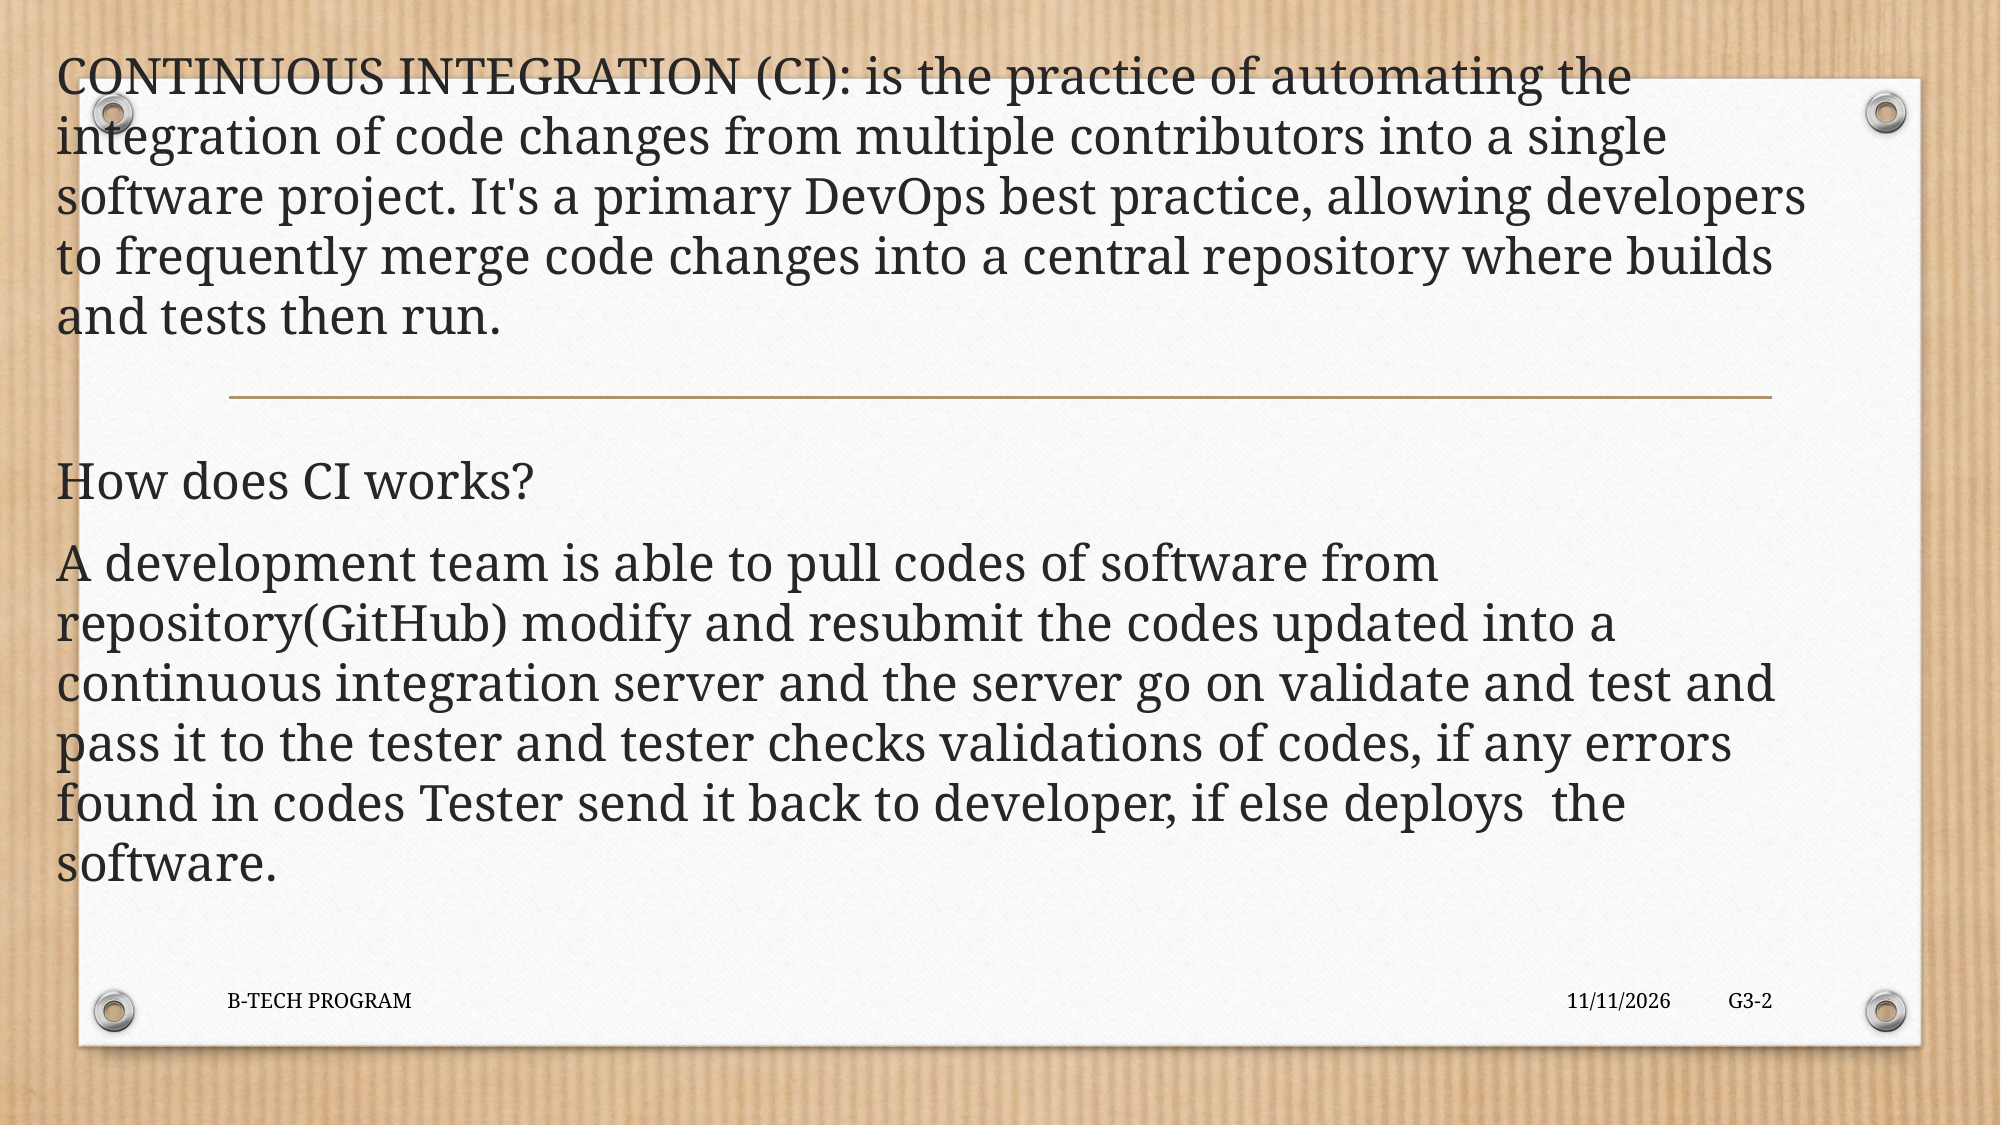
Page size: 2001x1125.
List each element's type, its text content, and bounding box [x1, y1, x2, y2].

picture [0, 0, 2001, 1125]
slide_number G3-2 [1698, 979, 1788, 1025]
footer B-TECH PROGRAM [212, 979, 1411, 1025]
list CONTINUOUS INTEGRATION (CI): is the practice of automating the integration of code changes from multiple contributors into a single software project. It's a primary DevOps best practice, allowing developers to frequently merge code changes into a central repository where builds and tests then run. How does CI works? A development team is able to pull codes of software from repository(GitHub) modify and resubmit the codes updated into a continuous integration server and the server go on validate and test and pass it to the tester and tester checks validations of codes, if any errors found in codes Tester send it back to developer, if else deploys the software. [41, 36, 1863, 1014]
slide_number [1423, 979, 1686, 1025]
